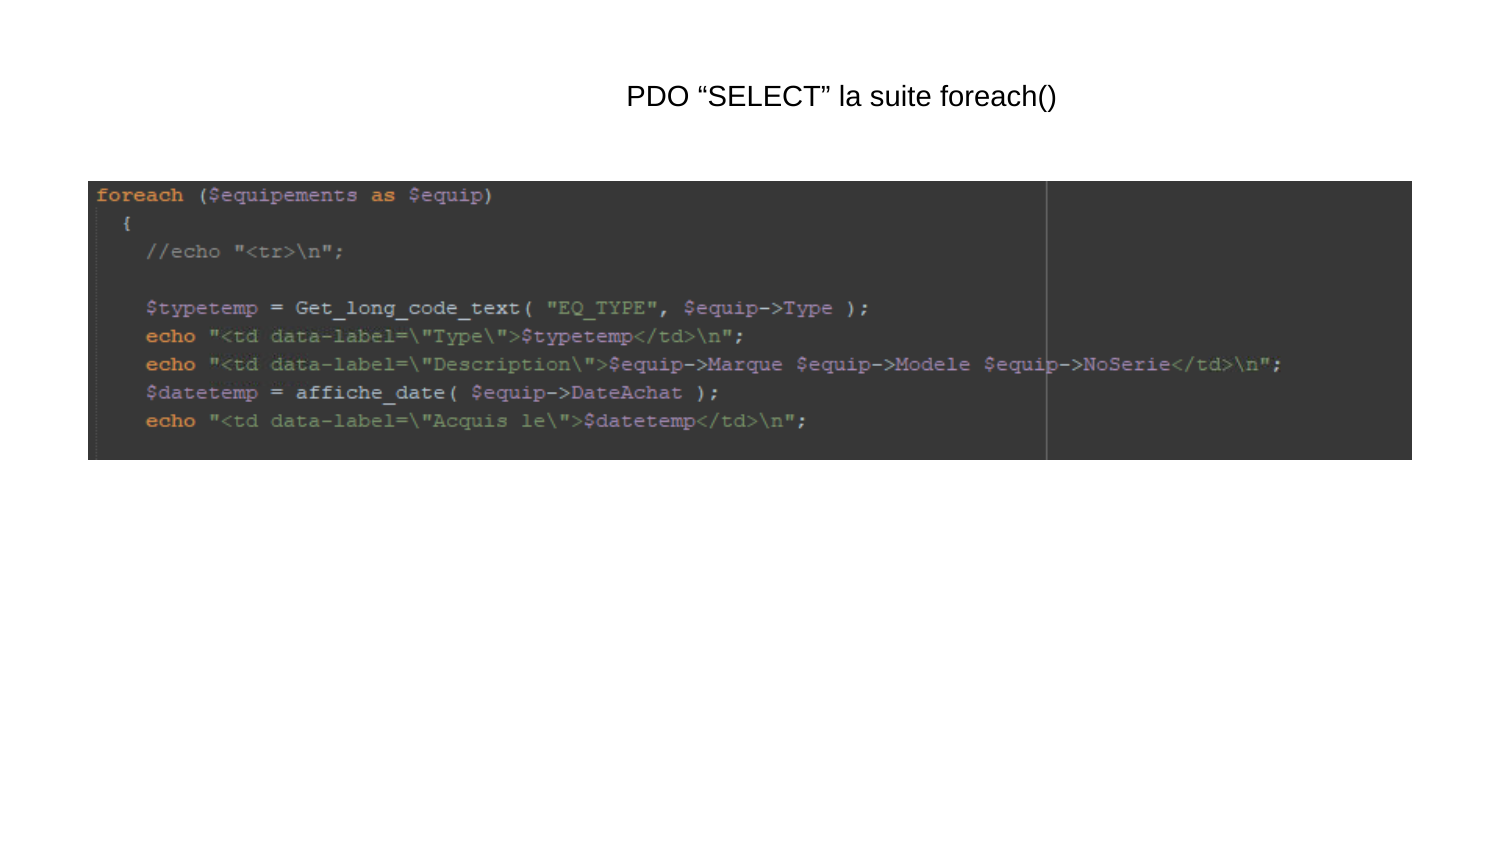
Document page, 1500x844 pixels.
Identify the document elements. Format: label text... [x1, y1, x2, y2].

text_box PDO “SELECT” la suite foreach() [611, 62, 1113, 126]
picture [87, 181, 1412, 461]
